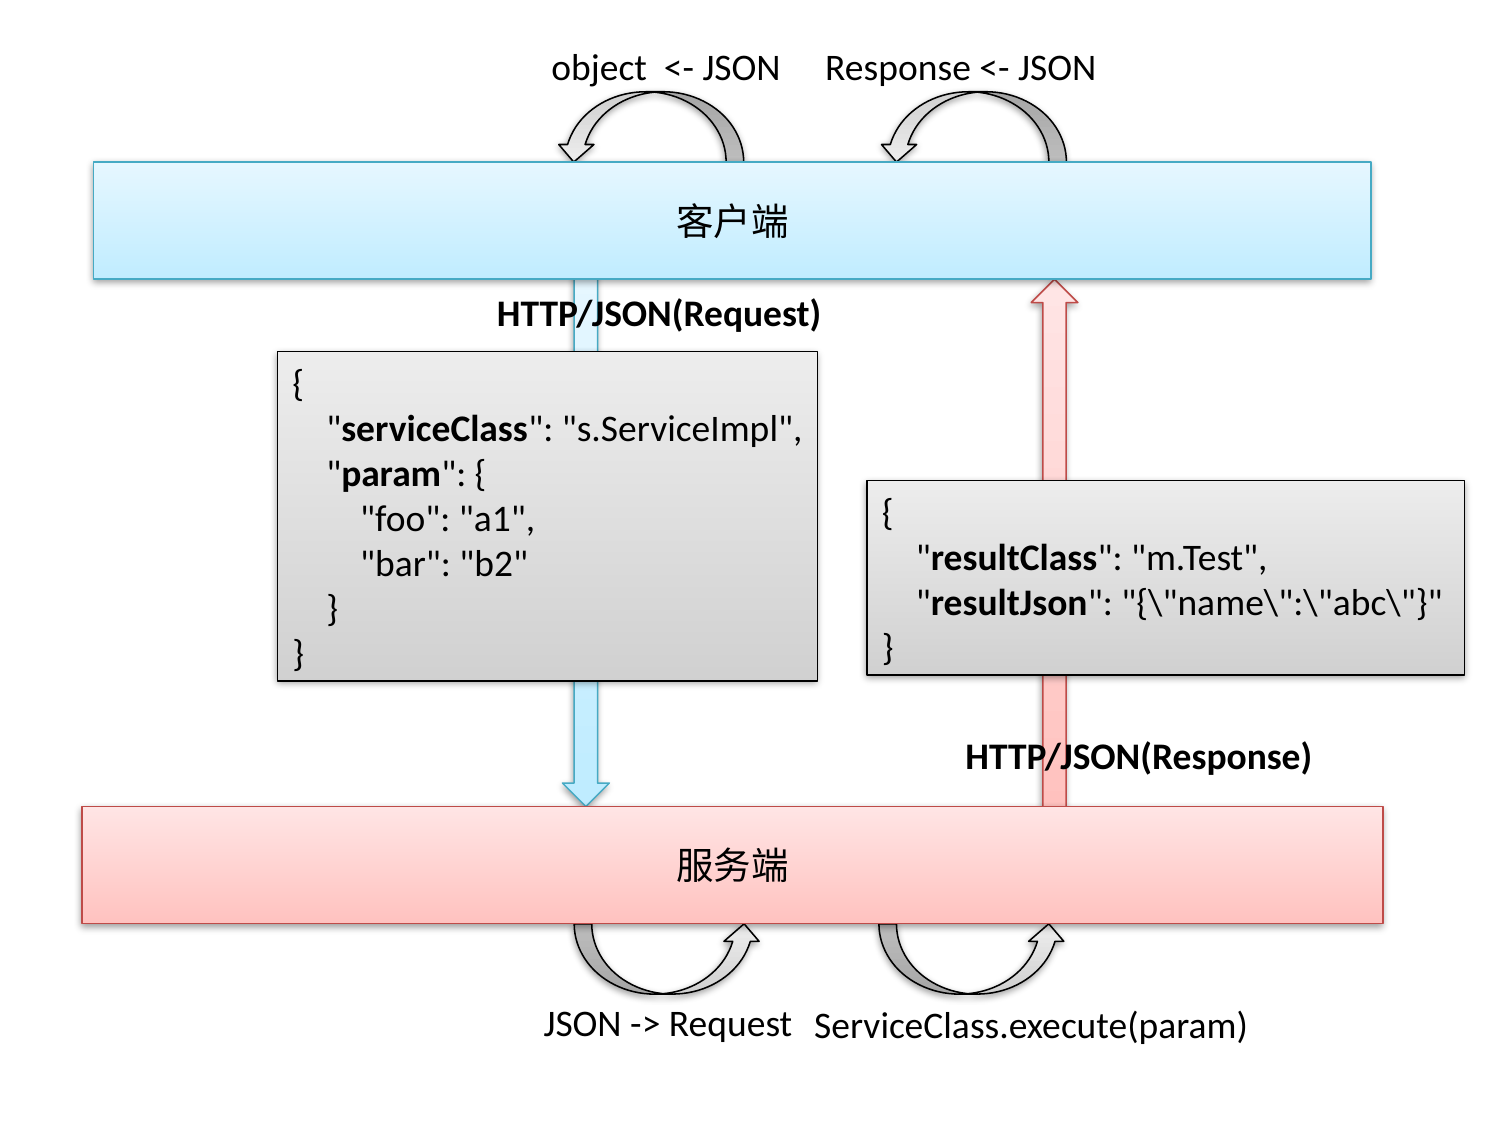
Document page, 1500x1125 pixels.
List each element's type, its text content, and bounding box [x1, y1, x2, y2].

text_box [880, 90, 1068, 159]
text_box HTTP/JSON(Response) [950, 724, 1328, 785]
text_box { "resultClass": "m.Test", "resultJson": "{\"name\":\"abc\"}" } [866, 480, 1465, 676]
text_box [670, 933, 760, 992]
text_box [1042, 785, 1067, 804]
text_box ServiceClass.execute(param) [799, 994, 1264, 1054]
text_box 客户端 [93, 161, 1372, 280]
text_box 服务端 [81, 806, 1384, 924]
text_box [573, 341, 599, 349]
text_box [1042, 683, 1067, 724]
text_box Response <- JSON [810, 35, 1112, 95]
text_box [878, 933, 1065, 994]
text_box object <- JSON [536, 35, 796, 95]
text_box [558, 90, 745, 159]
text_box { "serviceClass": "s.ServiceImpl", "param": { "foo": "a1", "bar": "b2" } } [277, 351, 818, 682]
text_box [561, 688, 611, 804]
text_box [574, 933, 640, 992]
text_box [1030, 288, 1079, 478]
text_box JSON -> Request [528, 992, 808, 1052]
text_box [591, 933, 657, 992]
text_box HTTP/JSON(Request) [482, 288, 837, 341]
